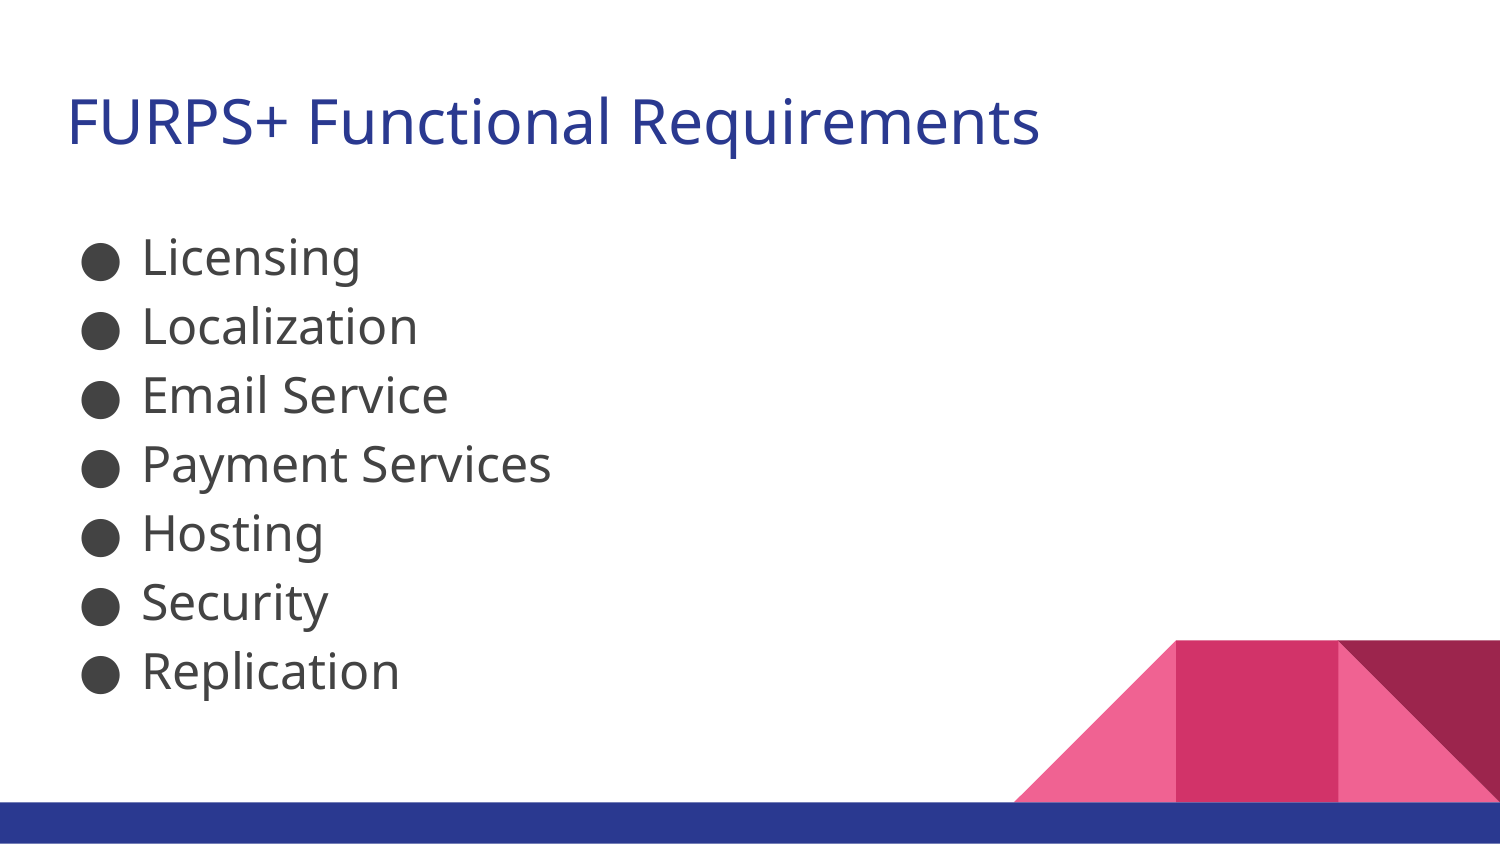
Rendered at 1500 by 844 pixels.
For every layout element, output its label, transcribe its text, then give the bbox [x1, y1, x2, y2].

list Licensing Localization Email Service Payment Services Hosting Security Replication [51, 201, 1449, 750]
title FURPS+ Functional Requirements [51, 67, 1449, 167]
